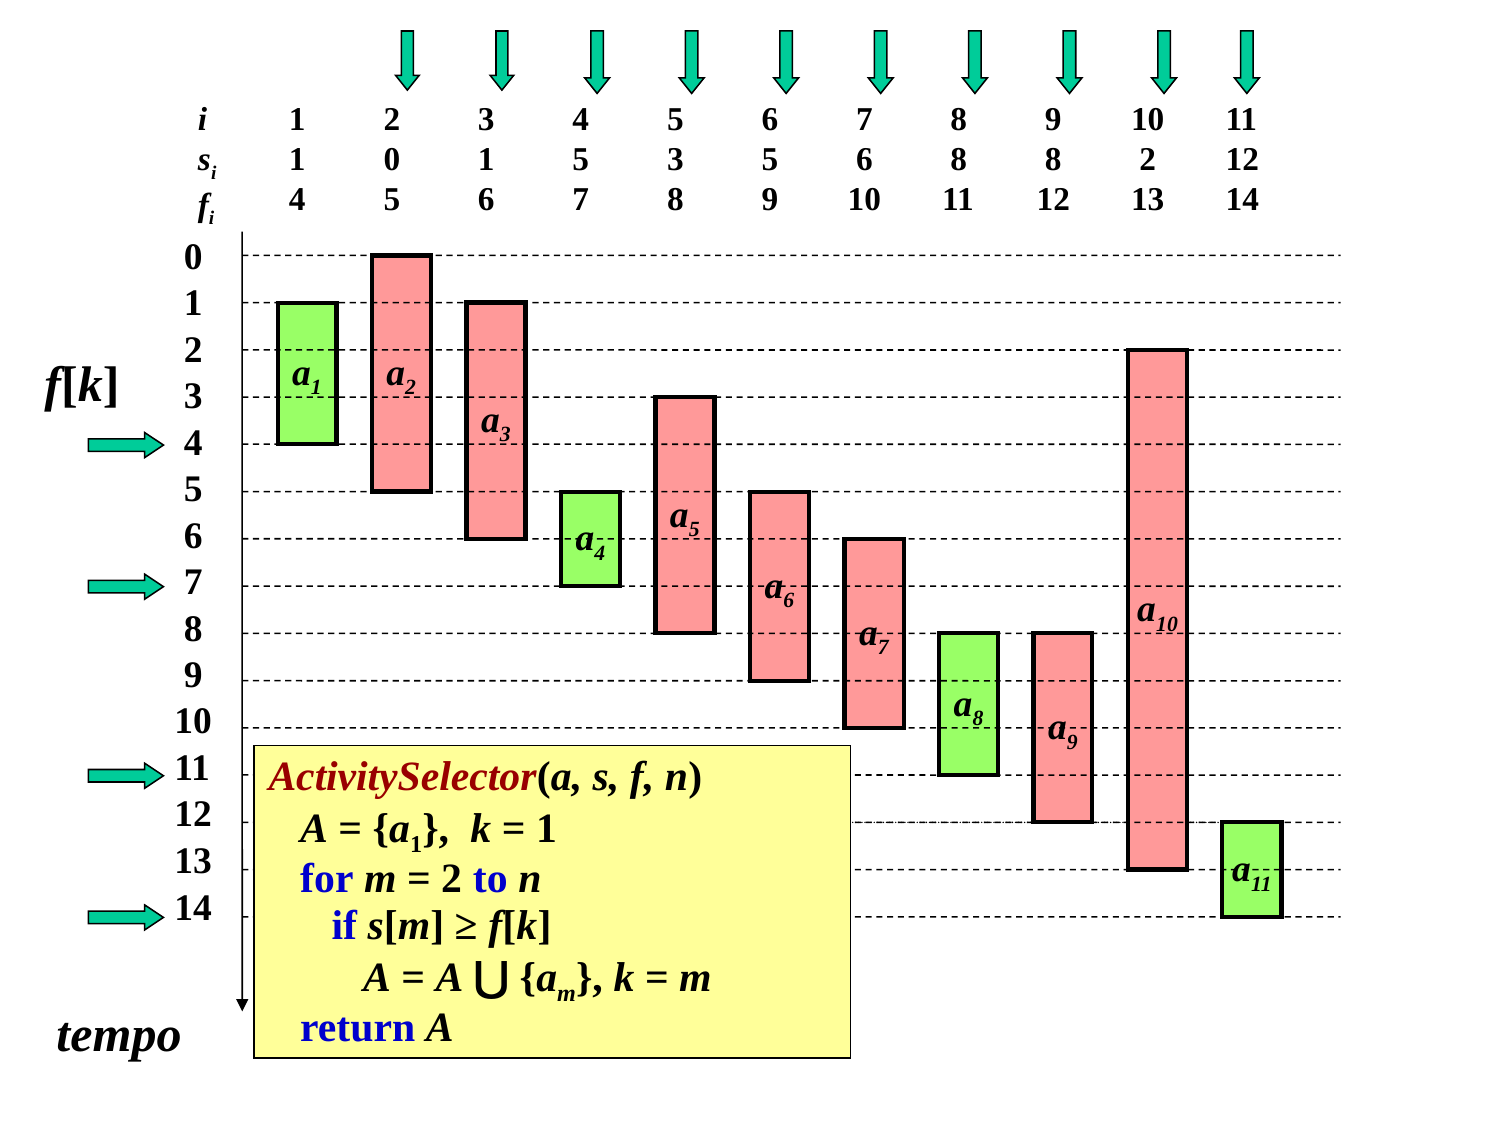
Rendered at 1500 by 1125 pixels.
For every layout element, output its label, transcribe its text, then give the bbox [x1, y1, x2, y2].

text_box [868, 30, 894, 90]
text_box 8 8 11 [927, 90, 998, 225]
text_box i si fi [183, 90, 266, 236]
text_box 5 3 8 [643, 90, 715, 225]
text_box a2 [371, 255, 431, 492]
text_box [88, 904, 164, 930]
text_box [88, 763, 164, 789]
text_box ActivitySelector(a, s, f, n) A = {a1}, k = 1 for m = 2 to n if s[m] ≥ f[k] A = A ⋃ {am}, k = m return A [253, 745, 851, 1059]
text_box 11 12 14 [1210, 90, 1282, 225]
text_box tempo [41, 993, 197, 1069]
text_box a10 [1128, 350, 1187, 870]
text_box [490, 31, 514, 90]
text_box a11 [1222, 822, 1282, 917]
text_box [1234, 30, 1260, 90]
text_box 9 8 12 [1021, 90, 1093, 225]
text_box a7 [844, 538, 904, 728]
text_box [88, 574, 164, 600]
text_box a4 [560, 491, 621, 587]
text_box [29, 343, 201, 458]
text_box a8 [939, 633, 999, 775]
text_box 6 5 9 [738, 90, 810, 225]
text_box 10 2 13 [1116, 90, 1187, 225]
text_box 2 0 5 [360, 90, 431, 225]
text_box 3 1 6 [454, 90, 526, 225]
text_box 7 6 10 [832, 90, 904, 225]
text_box [584, 30, 610, 90]
text_box a6 [750, 491, 810, 681]
text_box a1 [277, 302, 337, 445]
text_box a9 [1033, 633, 1093, 823]
text_box [962, 30, 988, 90]
text_box [679, 30, 705, 90]
text_box [395, 31, 420, 90]
text_box 4 5 7 [549, 90, 620, 225]
text_box [773, 30, 799, 90]
text_box 0 1 2 3 4 5 6 7 8 9 10 11 12 13 14 [159, 227, 243, 936]
text_box a5 [655, 397, 715, 634]
text_box [236, 936, 249, 1012]
text_box [1151, 30, 1177, 90]
text_box [1057, 30, 1083, 90]
text_box a3 [466, 302, 526, 539]
text_box 1 1 4 [266, 90, 337, 225]
